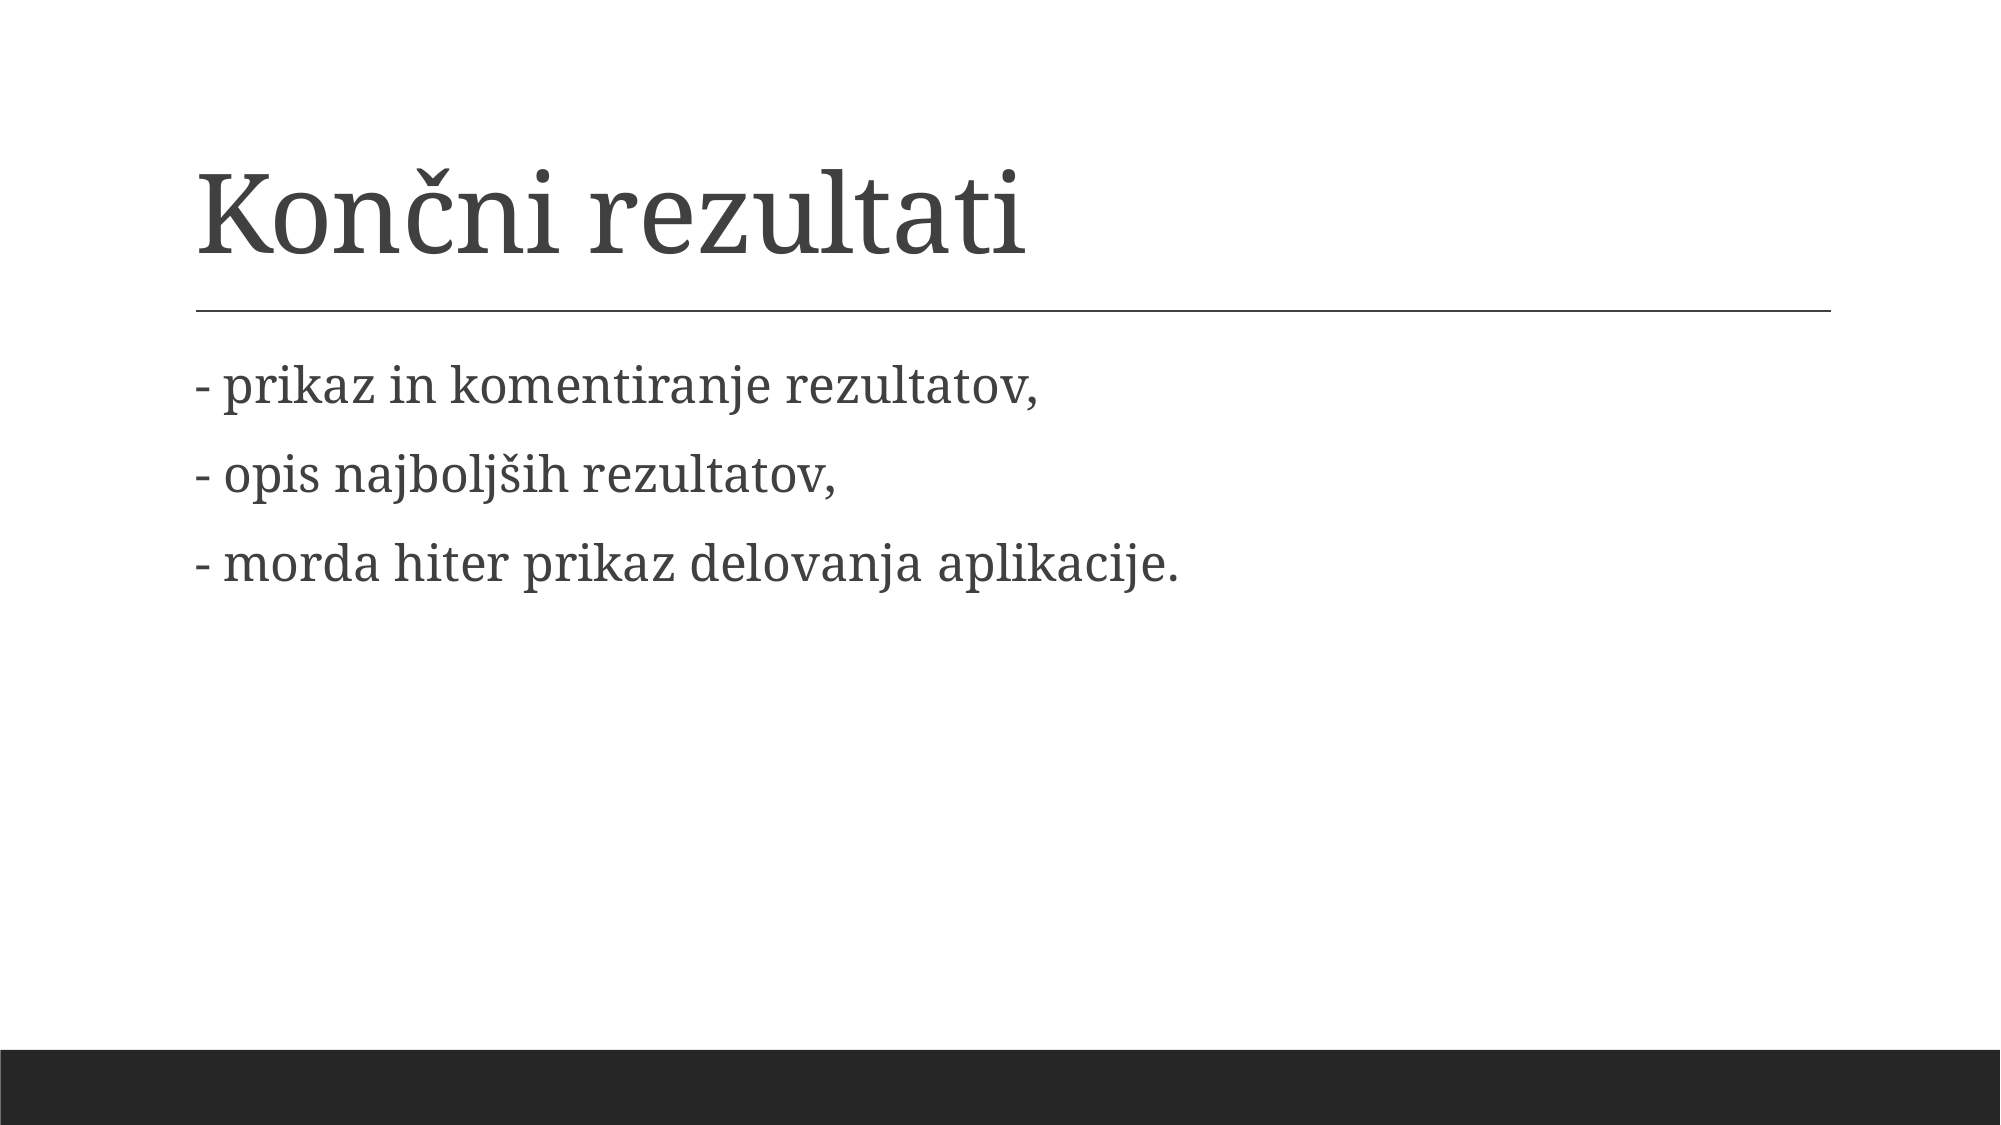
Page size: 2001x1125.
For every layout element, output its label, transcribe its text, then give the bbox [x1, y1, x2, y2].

title Končni rezultati [180, 47, 1830, 285]
list - prikaz in komentiranje rezultatov, - opis najboljših rezultatov, - morda hiter prikaz delovanja aplikacije. [180, 345, 1830, 963]
